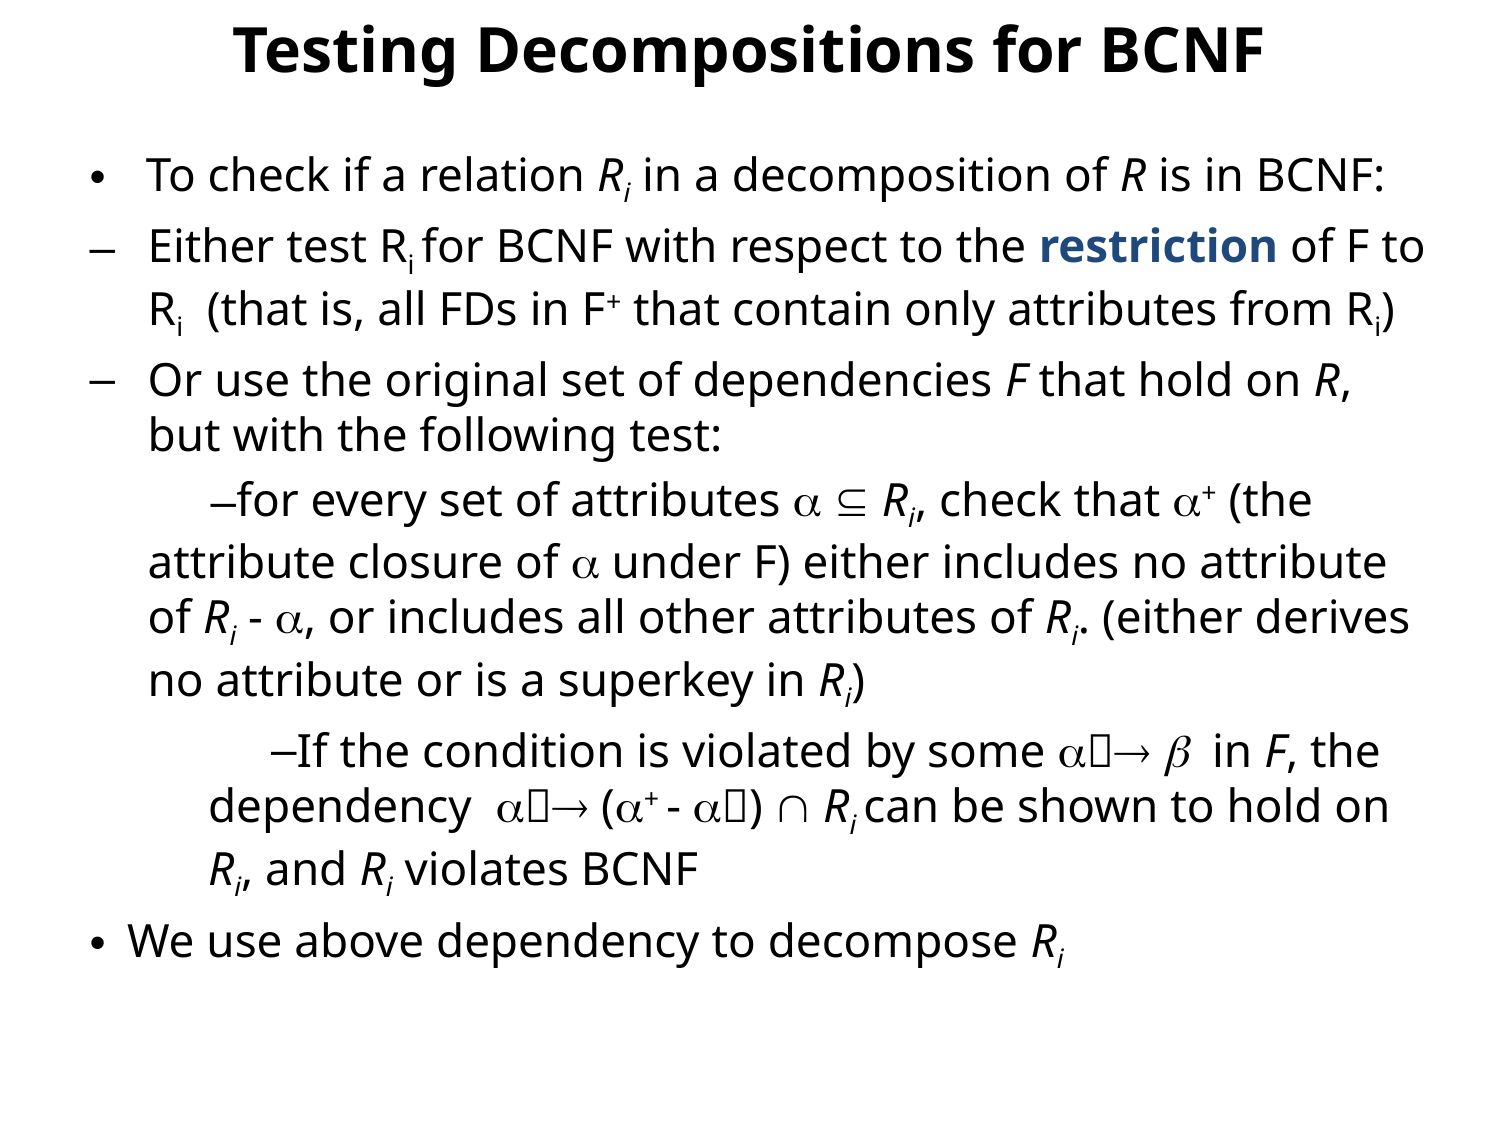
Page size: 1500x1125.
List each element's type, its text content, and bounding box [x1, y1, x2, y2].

title Testing Decompositions for BCNF [75, 0, 1425, 95]
list To check if a relation Ri in a decomposition of R is in BCNF: Either test Ri for BCNF with respect to the restriction of F to Ri (that is, all FDs in F+ that contain only attributes from Ri) Or use the original set of dependencies F that hold on R, but with the following test: for every set of attributes   Ri, check that + (the attribute closure of  under F) either includes no attribute of Ri - , or includes all other attributes of Ri. (either derives no attribute or is a superkey in Ri) If the condition is violated by some   in F, the dependency  (+ - )  Ri can be shown to hold on Ri, and Ri violates BCNF We use above dependency to decompose Ri [74, 137, 1445, 780]
